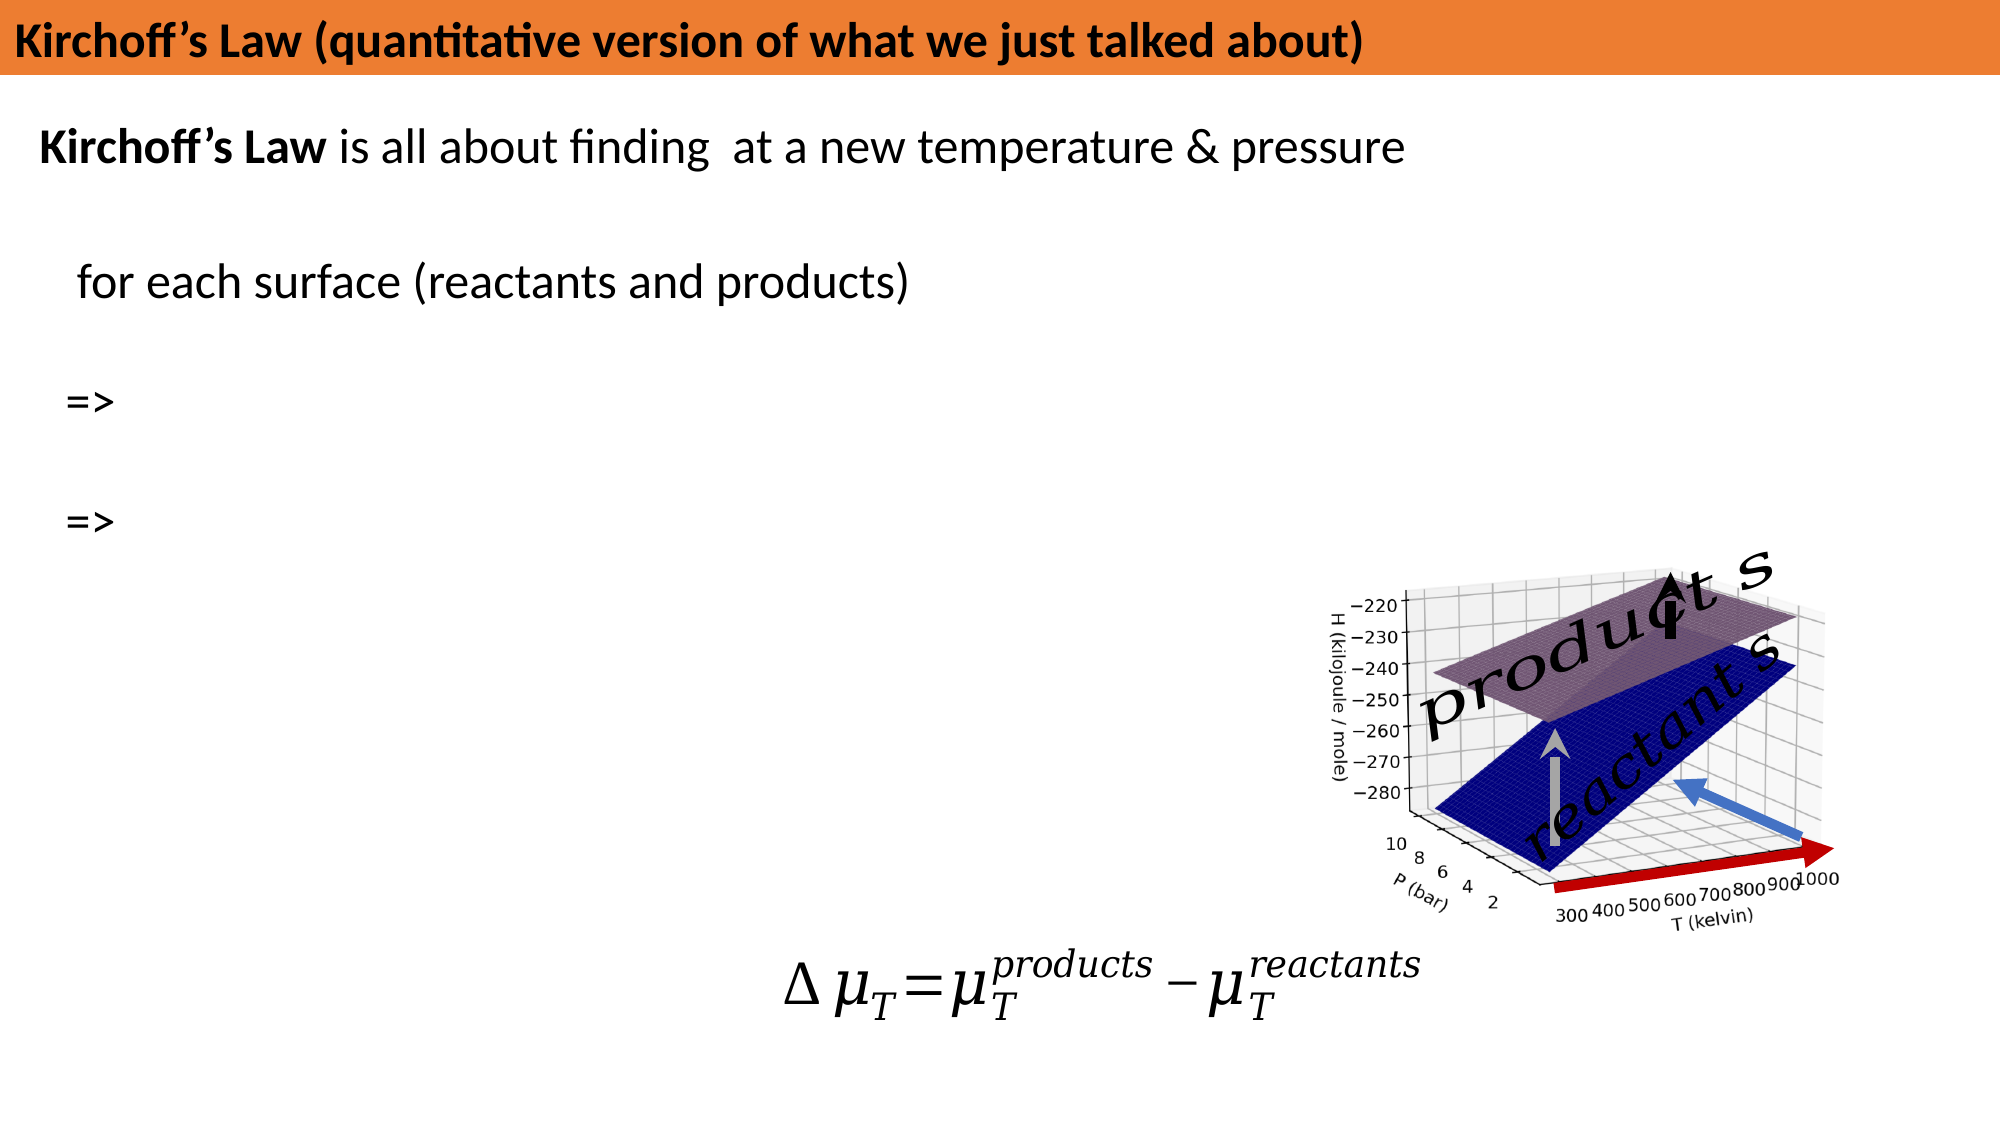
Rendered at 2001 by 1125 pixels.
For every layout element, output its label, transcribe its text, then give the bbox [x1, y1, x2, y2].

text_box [1308, 546, 1870, 949]
text_box Kirchoff’s Law (quantitative version of what we just talked about) [0, 0, 2000, 75]
